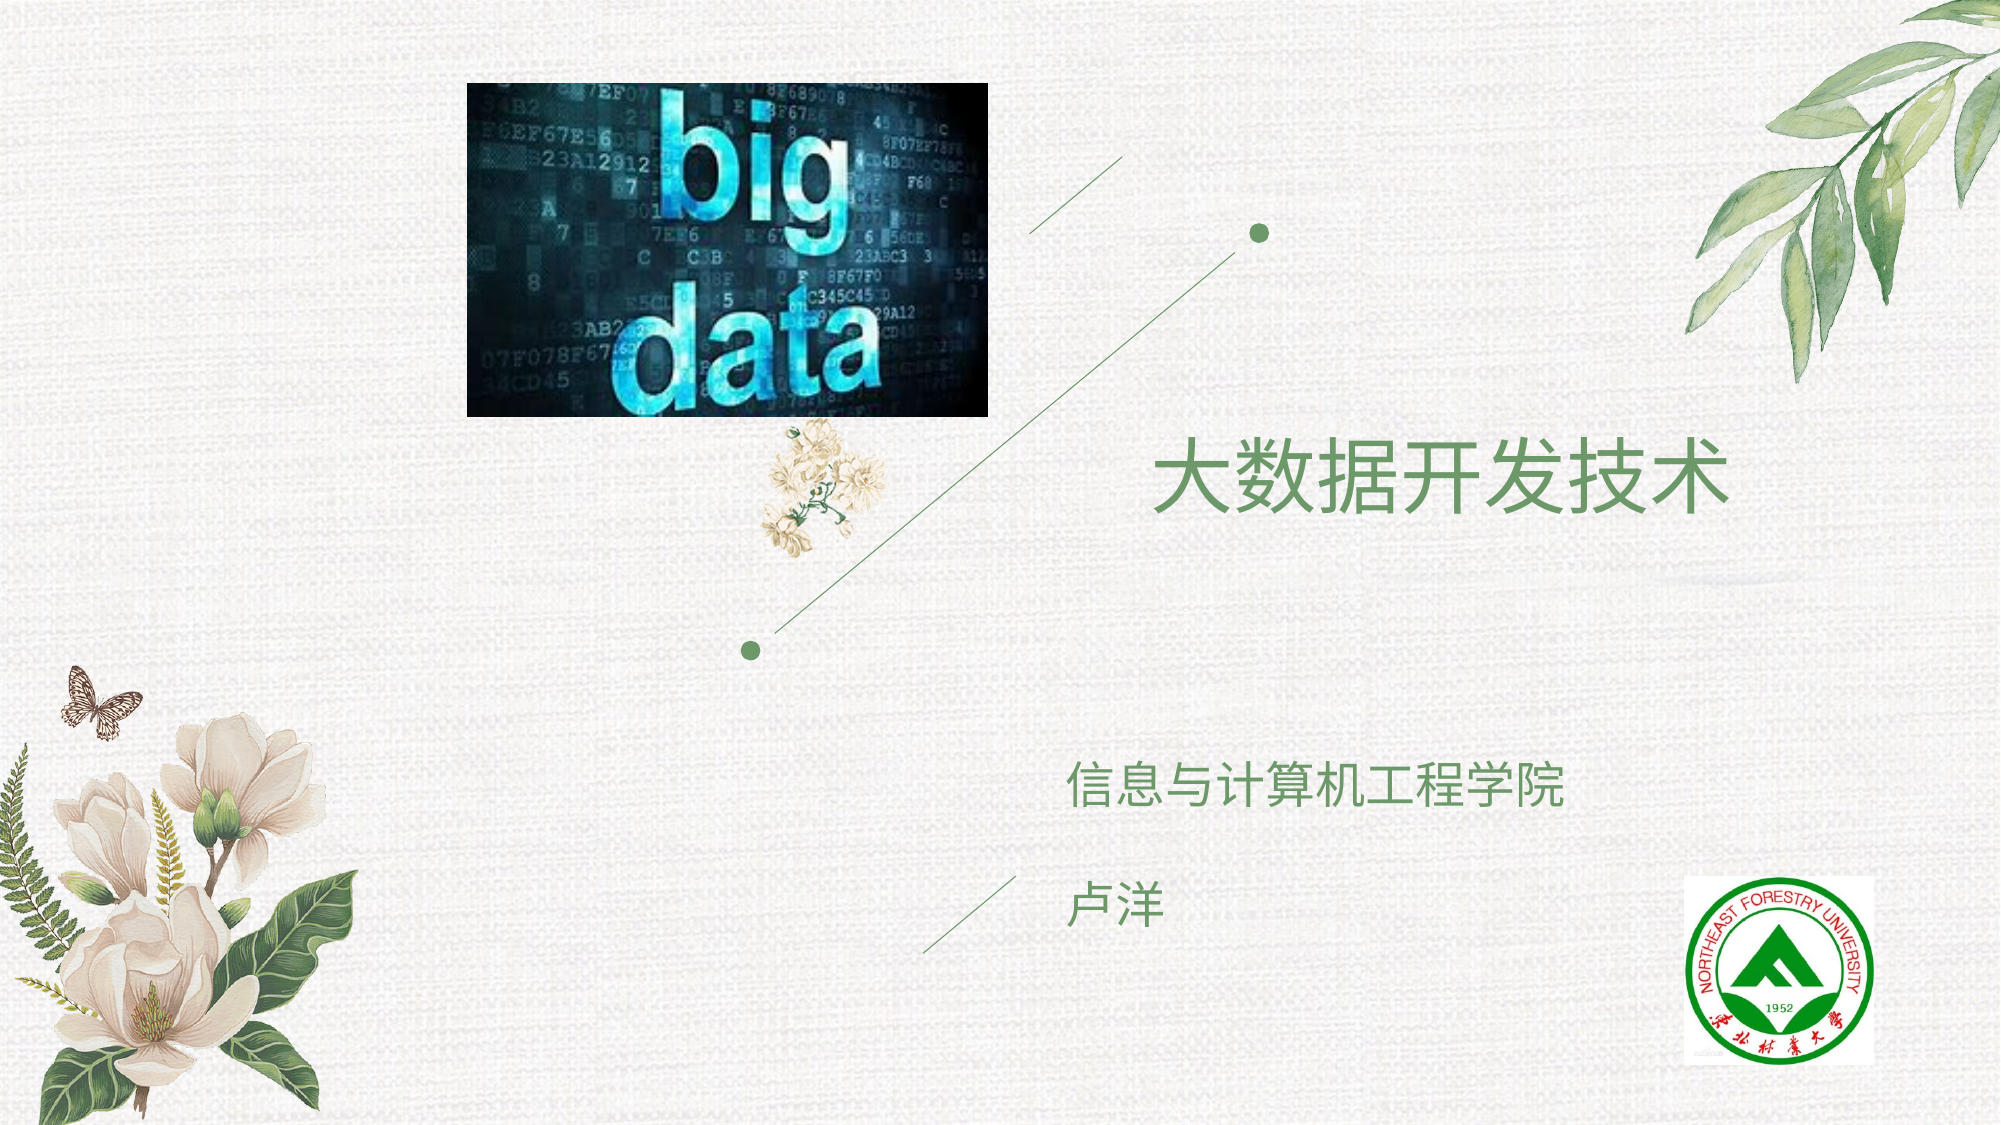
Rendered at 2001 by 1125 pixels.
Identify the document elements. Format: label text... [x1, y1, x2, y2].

text_box 信息与计算机工程学院 卢洋 [1058, 745, 1574, 941]
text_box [740, 222, 1270, 661]
text_box 大数据开发技术 [1270, 417, 1835, 532]
picture [0, 0, 2001, 1125]
